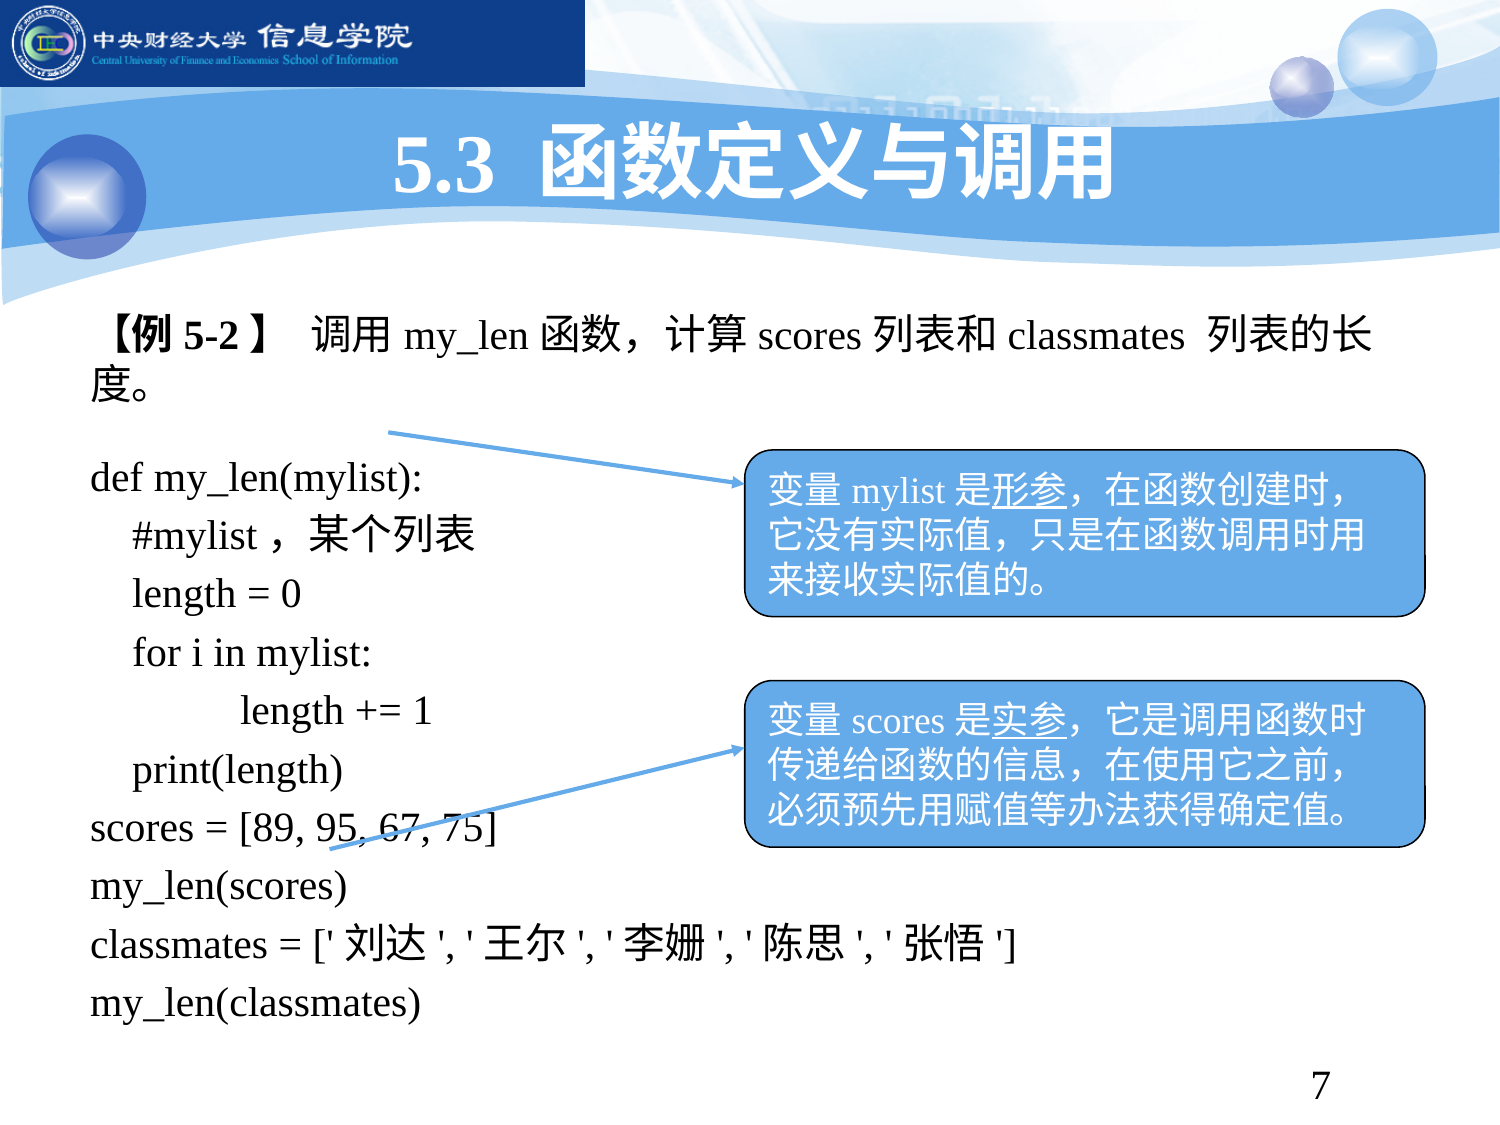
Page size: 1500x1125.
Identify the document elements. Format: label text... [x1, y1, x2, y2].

text_box 变量mylist是形参，在函数创建时，它没有实际值，只是在函数调用时用来接收实际值的。 [744, 449, 1426, 617]
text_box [387, 432, 745, 485]
list 【例5-2】 调用my_len函数，计算scores列表和classmates 列表的长度。 def my_len(mylist): #mylist，某个列表 length = 0 for i in mylist: length += 1 print(length) scores = [89, 95, 67, 75] my_len(scores) classmates = ['刘达', '王尔', '李姗', '陈思', '张悟'] my_len(classmates) [75, 299, 1425, 1038]
text_box 变量scores是实参，它是调用函数时传递给函数的信息，在使用它之前，必须预先用赋值等办法获得确定值。 [744, 680, 1426, 848]
picture [0, 0, 1500, 197]
title 5.3 函数定义与调用 [150, 112, 1363, 205]
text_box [329, 747, 745, 850]
